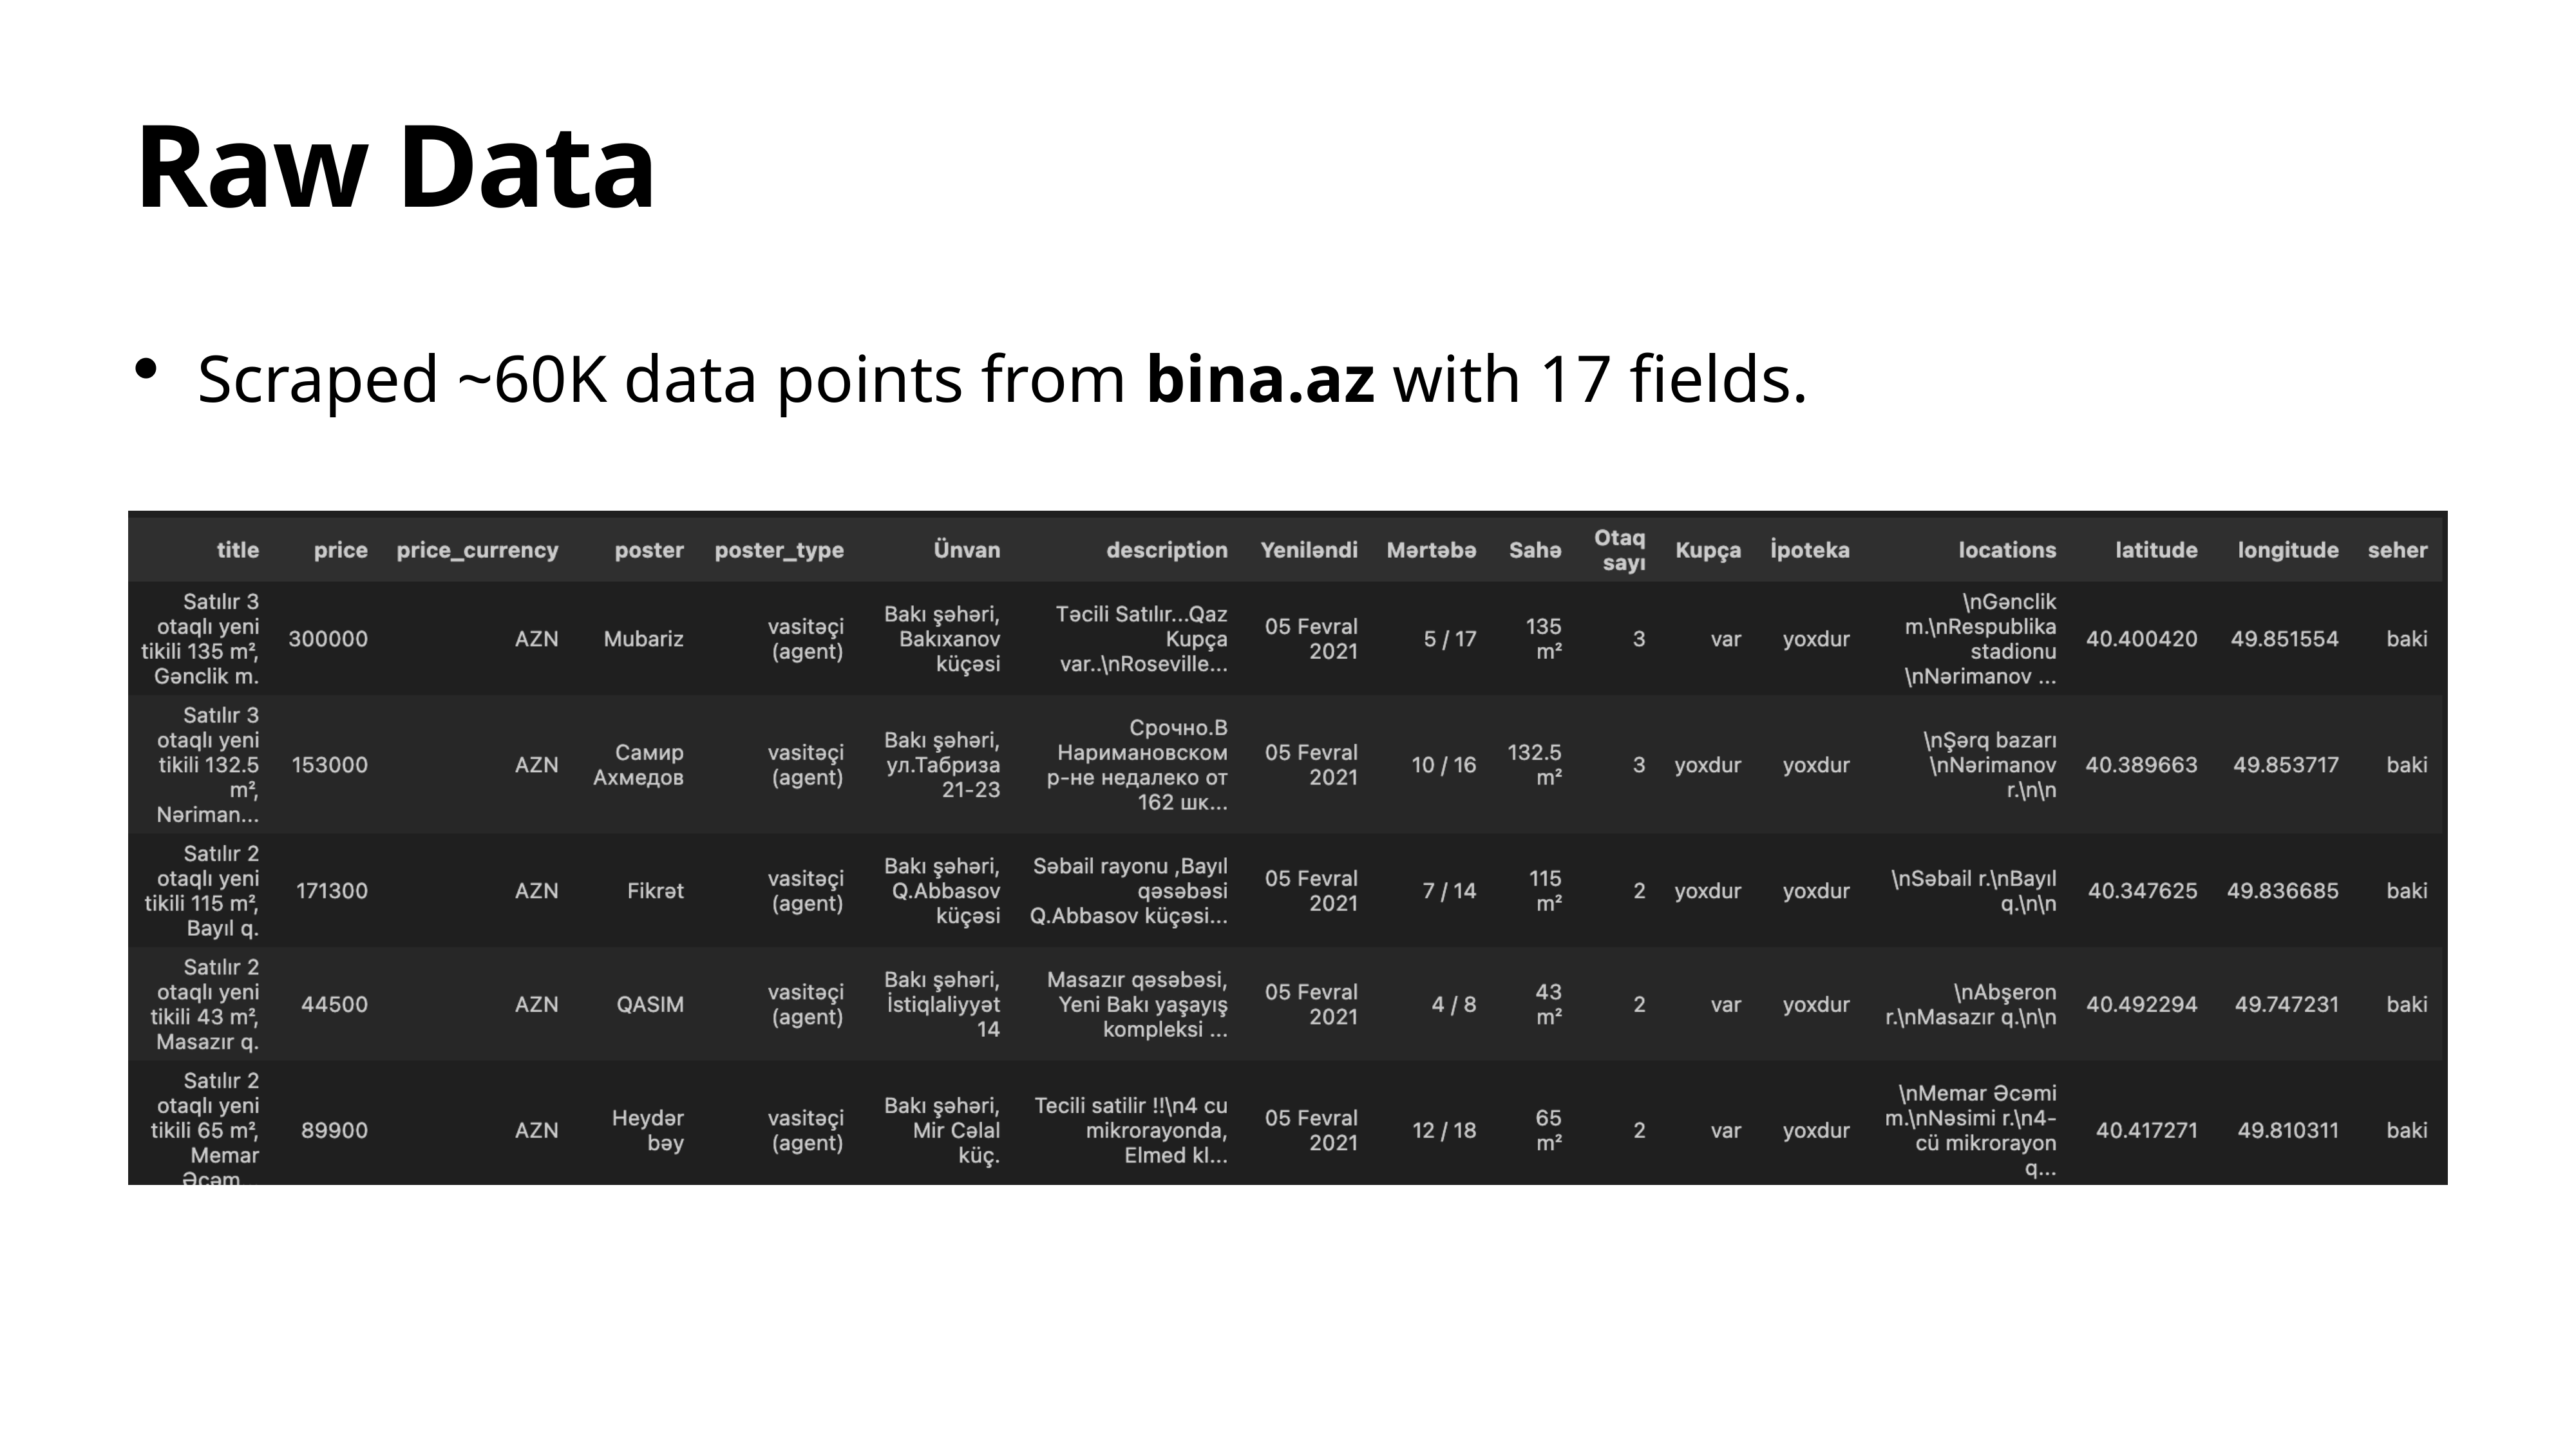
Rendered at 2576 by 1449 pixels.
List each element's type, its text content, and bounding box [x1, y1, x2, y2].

title Raw Data [127, 113, 2449, 266]
list Scraped ~60K data points from bina.az with 17 fields. [127, 341, 2449, 1214]
picture [128, 511, 2448, 1186]
